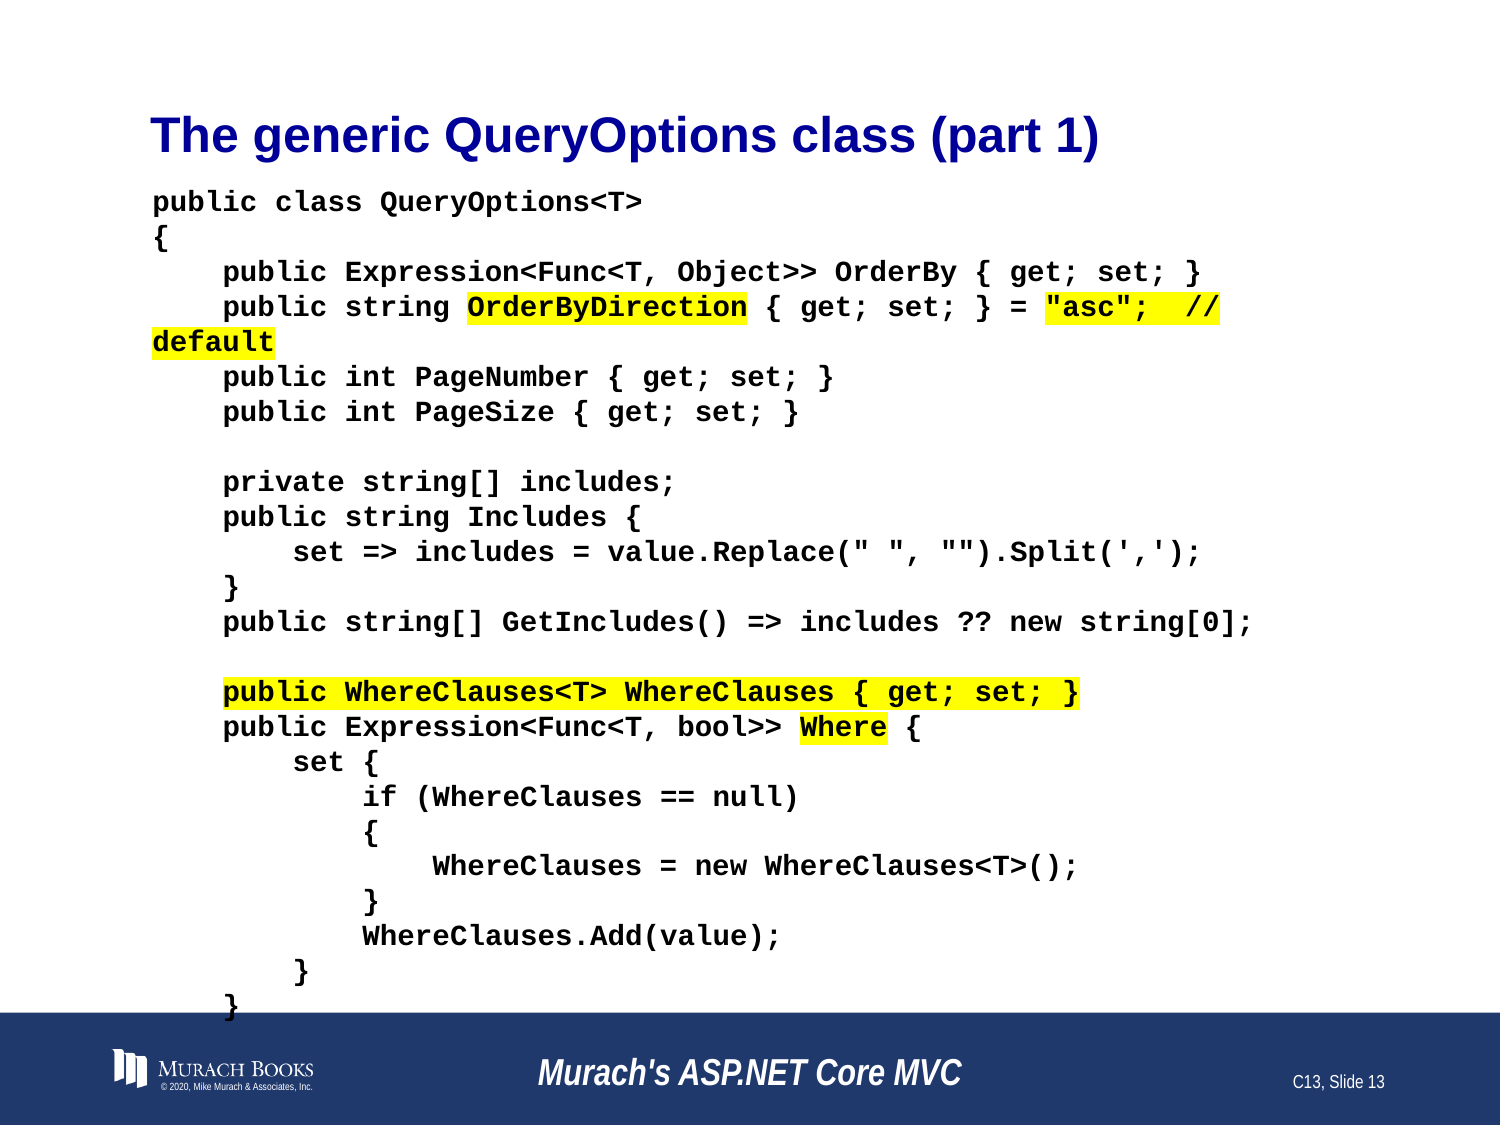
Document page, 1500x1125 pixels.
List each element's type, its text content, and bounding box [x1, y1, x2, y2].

slide_number Murach's ASP.NET Core MVC [463, 1025, 1050, 1100]
list public class QueryOptions<T> { public Expression<Func<T, Object>> OrderBy { get; set; } public string OrderByDirection { get; set; } = "asc"; // default public int PageNumber { get; set; } public int PageSize { get; set; } private string[] includes; public string Includes { set => includes = value.Replace(" ", "").Split(','); } public string[] GetIncludes() => includes ?? new string[0]; public WhereClauses<T> WhereClauses { get; set; } public Expression<Func<T, bool>> Where { set { if (WhereClauses == null) { WhereClauses = new WhereClauses<T>(); } WhereClauses.Add(value); } } [137, 174, 1375, 975]
title The generic QueryOptions class (part 1) [150, 102, 1350, 164]
footer © 2020, Mike Murach & Associates, Inc. [12, 1025, 463, 1100]
slide_number C13, Slide 13 [1087, 1025, 1400, 1100]
